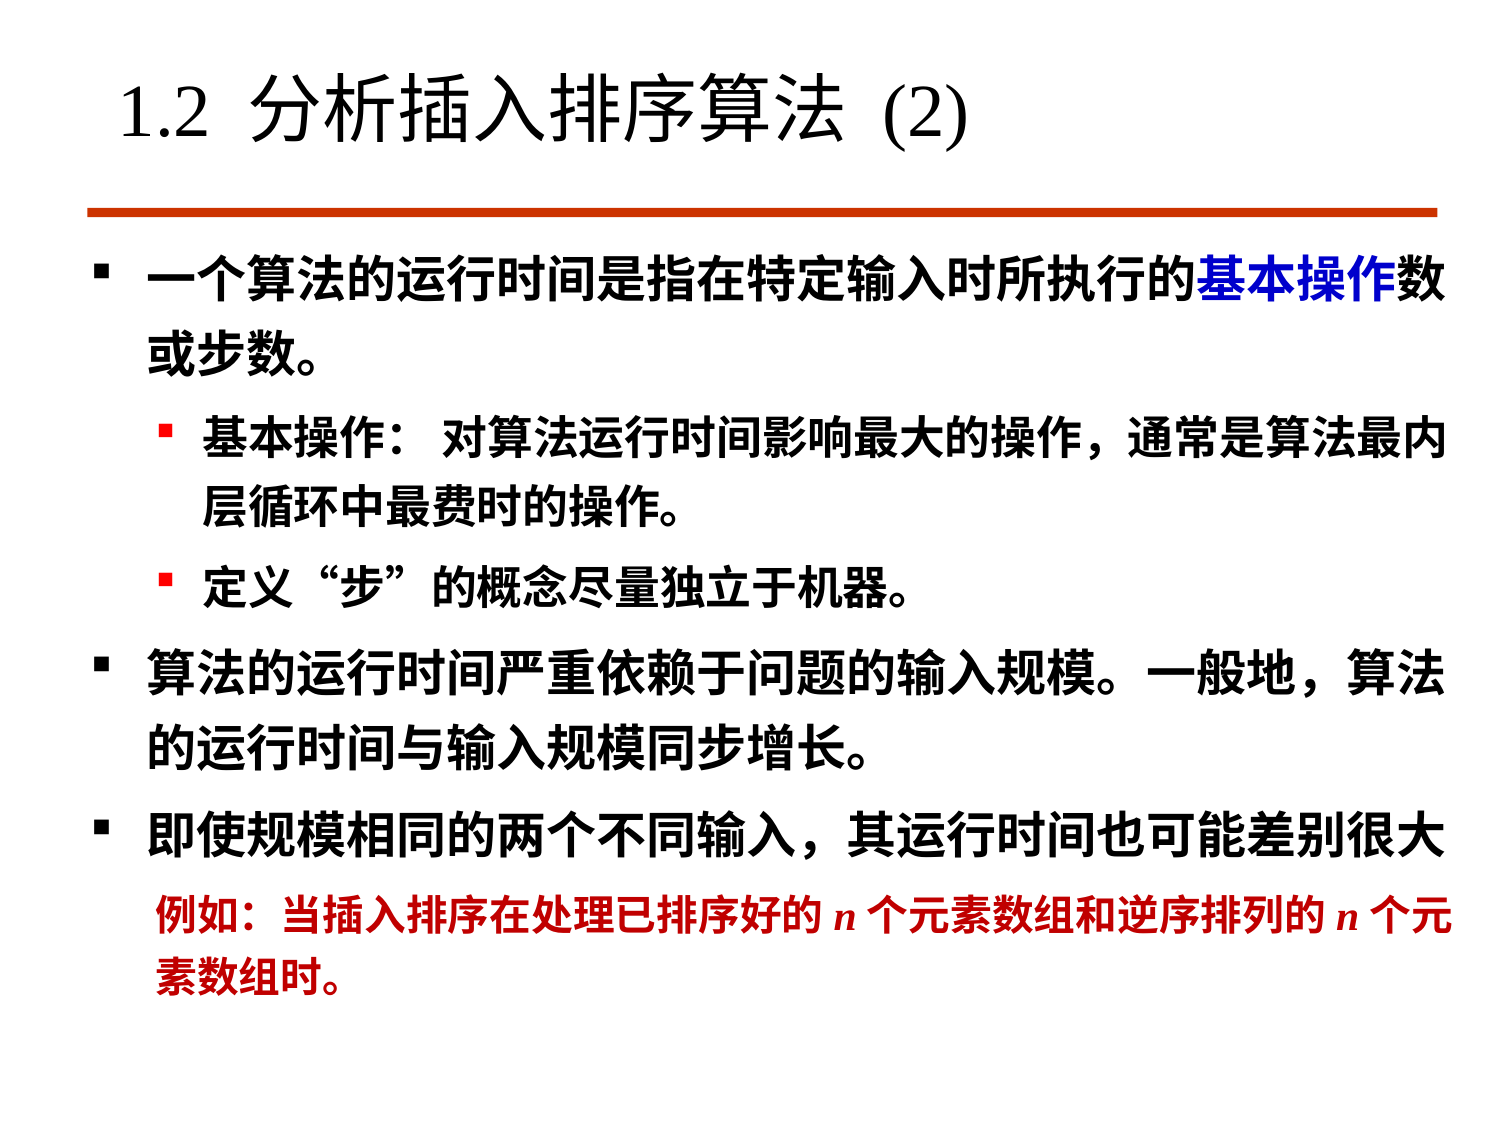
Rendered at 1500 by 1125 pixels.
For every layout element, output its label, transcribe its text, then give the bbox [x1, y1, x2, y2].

list 一个算法的运行时间是指在特定输入时所执行的基本操作数或步数。 基本操作： 对算法运行时间影响最大的操作，通常是算法最内层循环中最费时的操作。 定义“步”的概念尽量独立于机器。 算法的运行时间严重依赖于问题的输入规模。一般地，算法的运行时间与输入规模同步增长。 即使规模相同的两个不同输入，其运行时间也可能差别很大 例如：当插入排序在处理已排序好的n个元素数组和逆序排列的n个元素数组时。 [75, 224, 1500, 1088]
title 1.2 分析插入排序算法 (2) [0, 37, 1088, 175]
